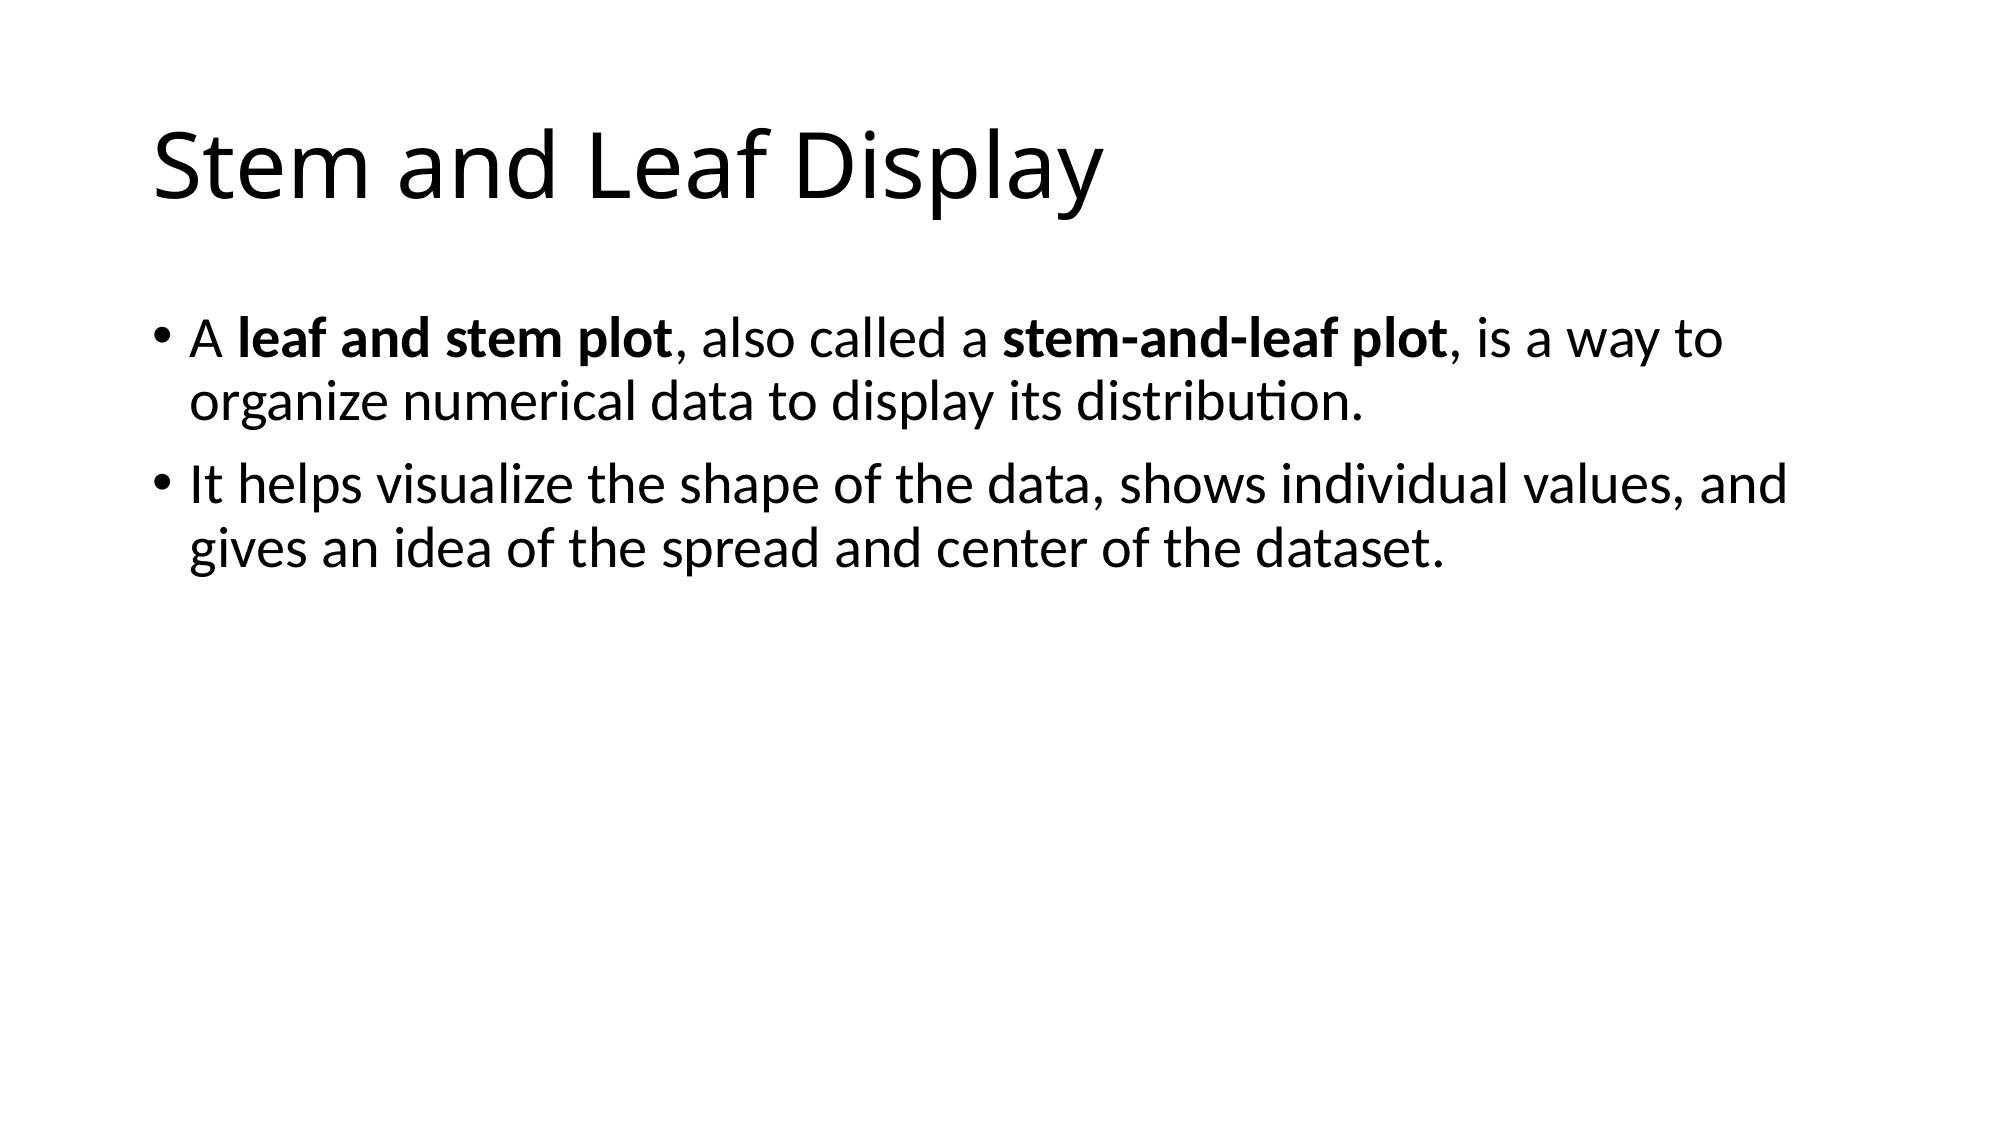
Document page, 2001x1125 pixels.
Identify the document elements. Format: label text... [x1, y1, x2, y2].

title Stem and Leaf Display [137, 59, 1863, 278]
list A leaf and stem plot, also called a stem-and-leaf plot, is a way to organize numerical data to display its distribution. It helps visualize the shape of the data, shows individual values, and gives an idea of the spread and center of the dataset. [137, 299, 1863, 1014]
